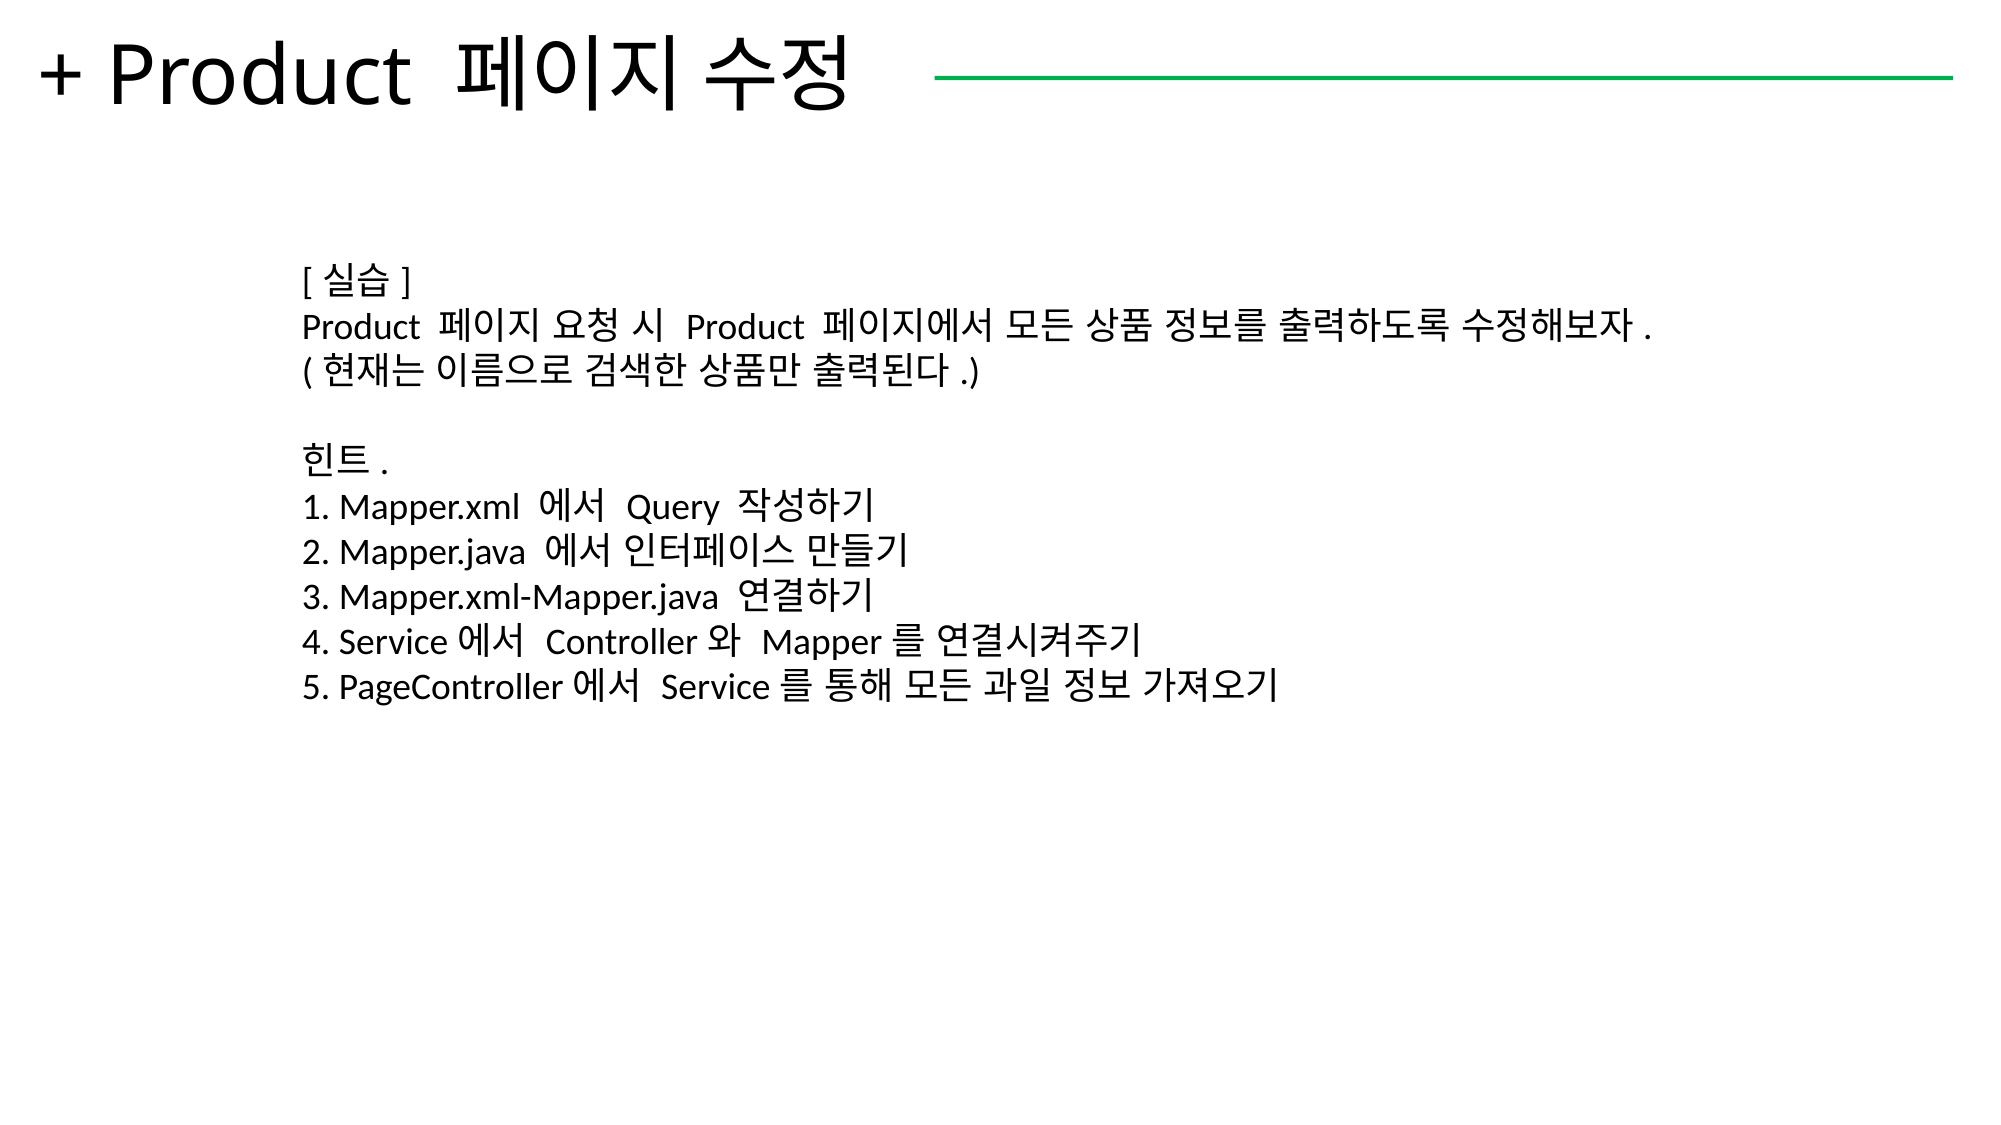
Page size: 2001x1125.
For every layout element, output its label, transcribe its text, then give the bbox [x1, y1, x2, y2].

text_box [22, 21, 1954, 135]
text_box [실습] Product 페이지 요청 시 Product 페이지에서 모든 상품 정보를 출력하도록 수정해보자. (현재는 이름으로 검색한 상품만 출력된다.) 힌트. 1. Mapper.xml 에서 Query 작성하기 2. Mapper.java 에서 인터페이스 만들기 3. Mapper.xml-Mapper.java 연결하기 4. Service에서 Controller와 Mapper를 연결시켜주기 5. PageController에서 Service를 통해 모든 과일 정보 가져오기 [286, 249, 1713, 715]
